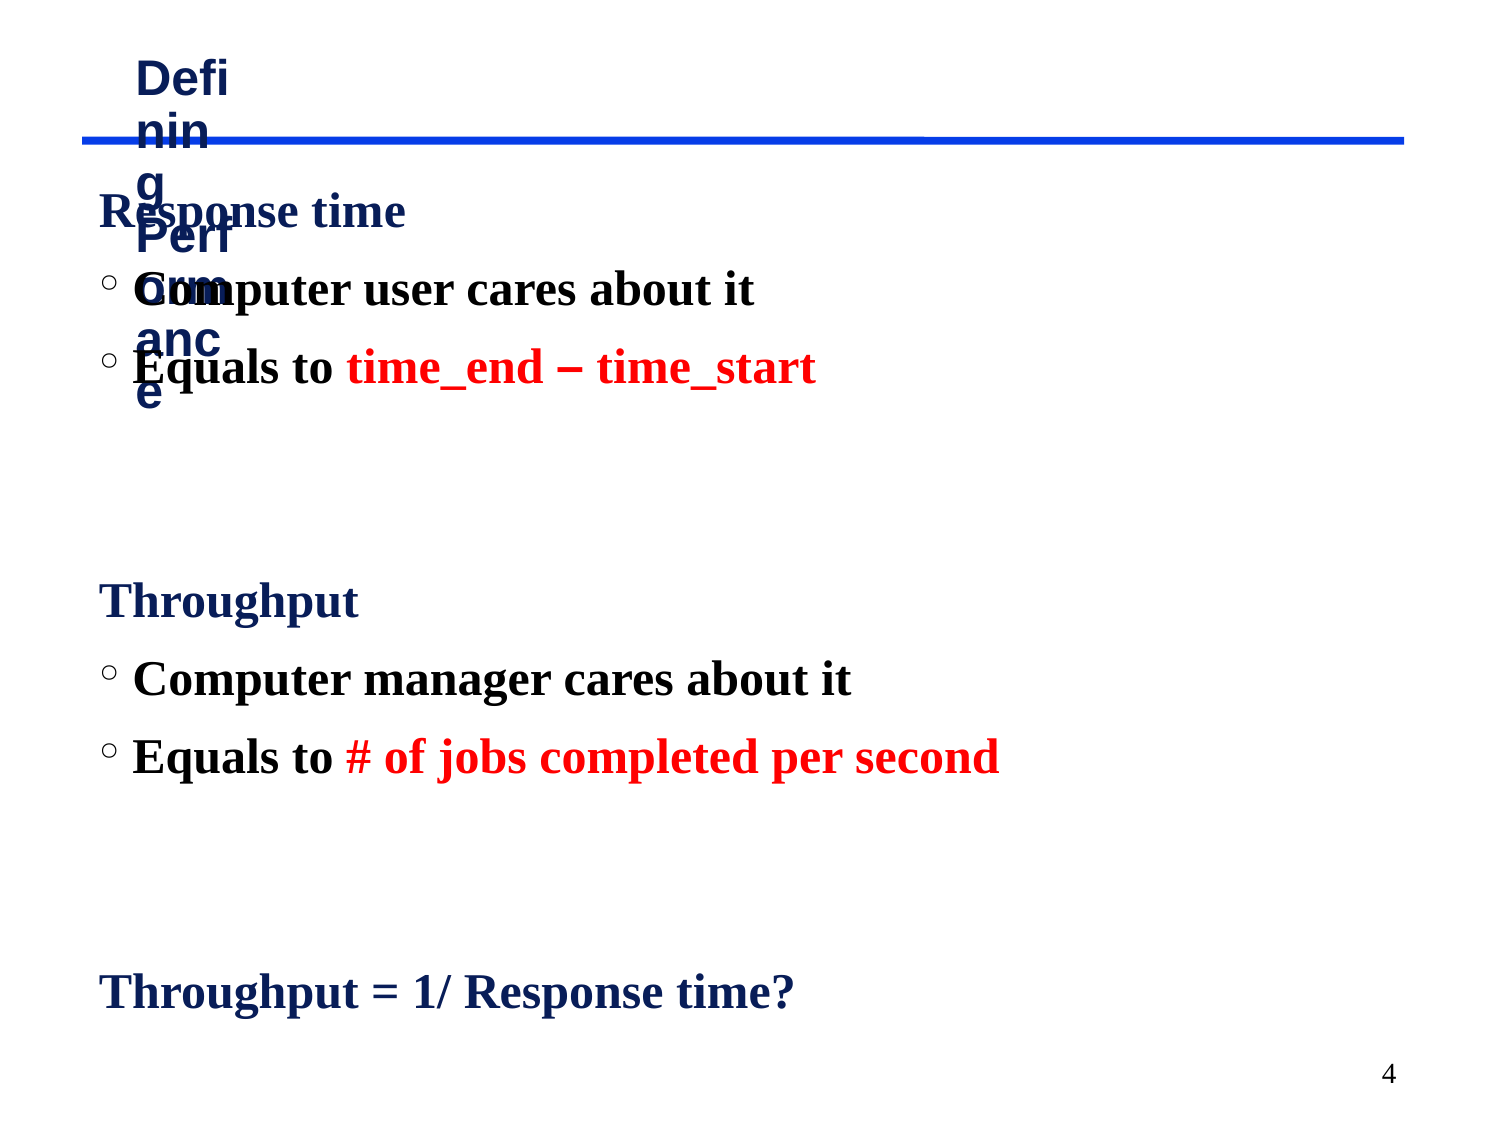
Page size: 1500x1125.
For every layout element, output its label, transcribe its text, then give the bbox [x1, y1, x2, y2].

list Response time Computer user cares about it Equals to time_end – time_start Throughput Computer manager cares about it Equals to # of jobs completed per second Throughput = 1/ Response time? [88, 172, 1376, 1063]
slide_number 4 [1061, 1046, 1412, 1125]
title Defining Performance [125, 50, 249, 111]
